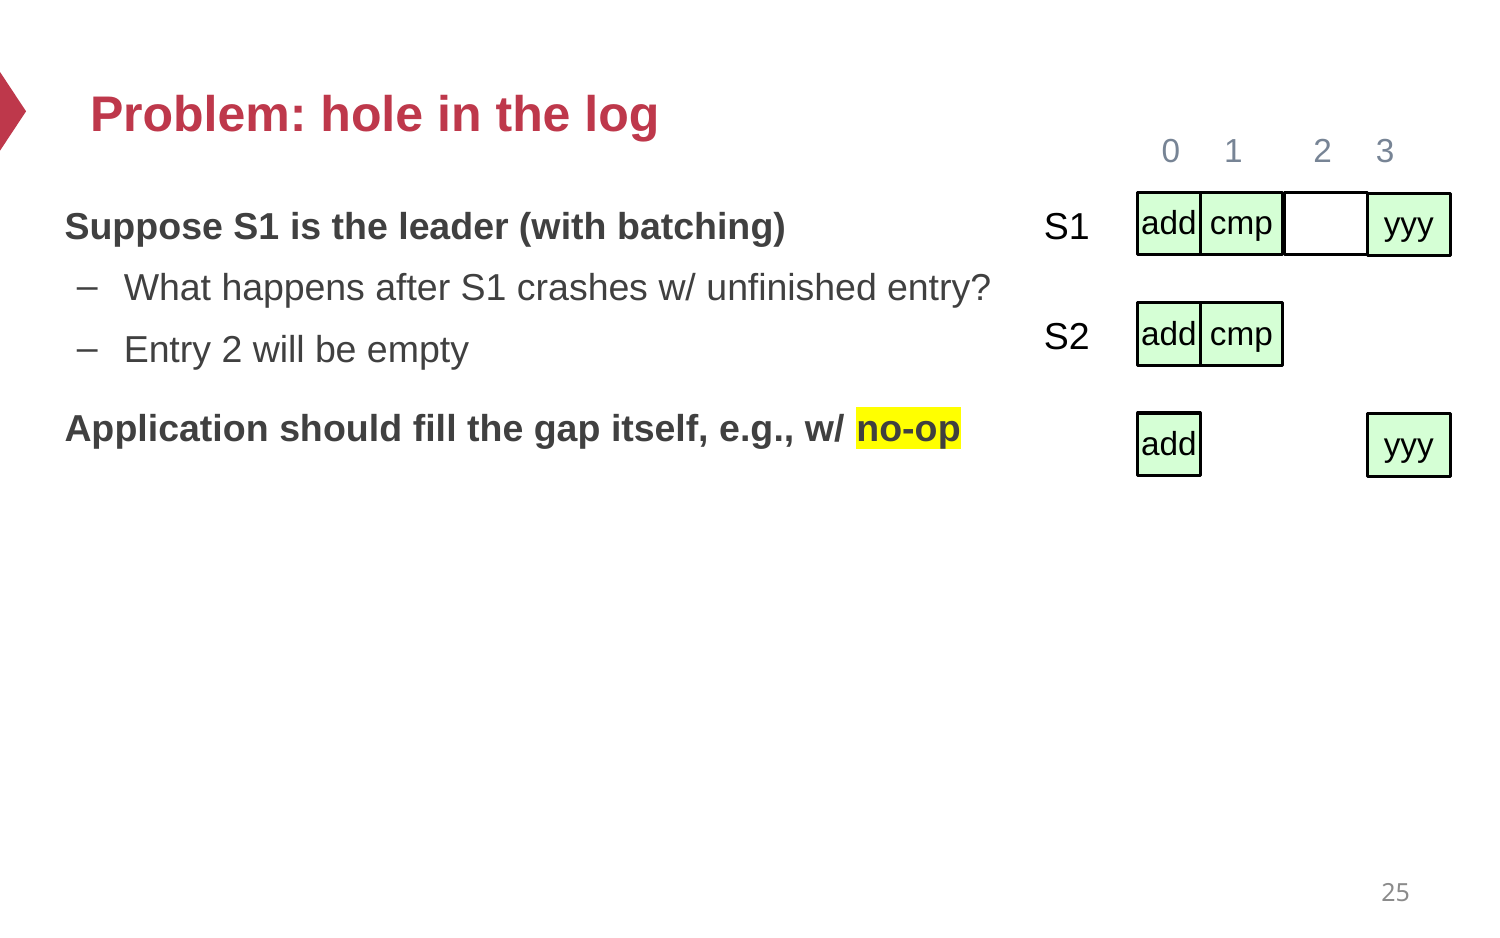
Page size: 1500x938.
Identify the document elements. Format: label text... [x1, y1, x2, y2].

text_box 1 [1209, 121, 1272, 177]
slide_number 25 [1074, 868, 1425, 919]
text_box yyy [1400, 412, 1452, 478]
list Suppose S1 is the leader (with batching) What happens after S1 crashes w/ unfinished entry? Entry 2 will be empty Application should fill the gap itself, e.g., w/ no-op [49, 185, 1400, 483]
text_box 0 [1146, 121, 1209, 177]
text_box yyy [1400, 191, 1452, 258]
text_box 3 [1361, 121, 1424, 177]
title Problem: hole in the log [75, 37, 1425, 186]
text_box 2 [1298, 121, 1361, 177]
